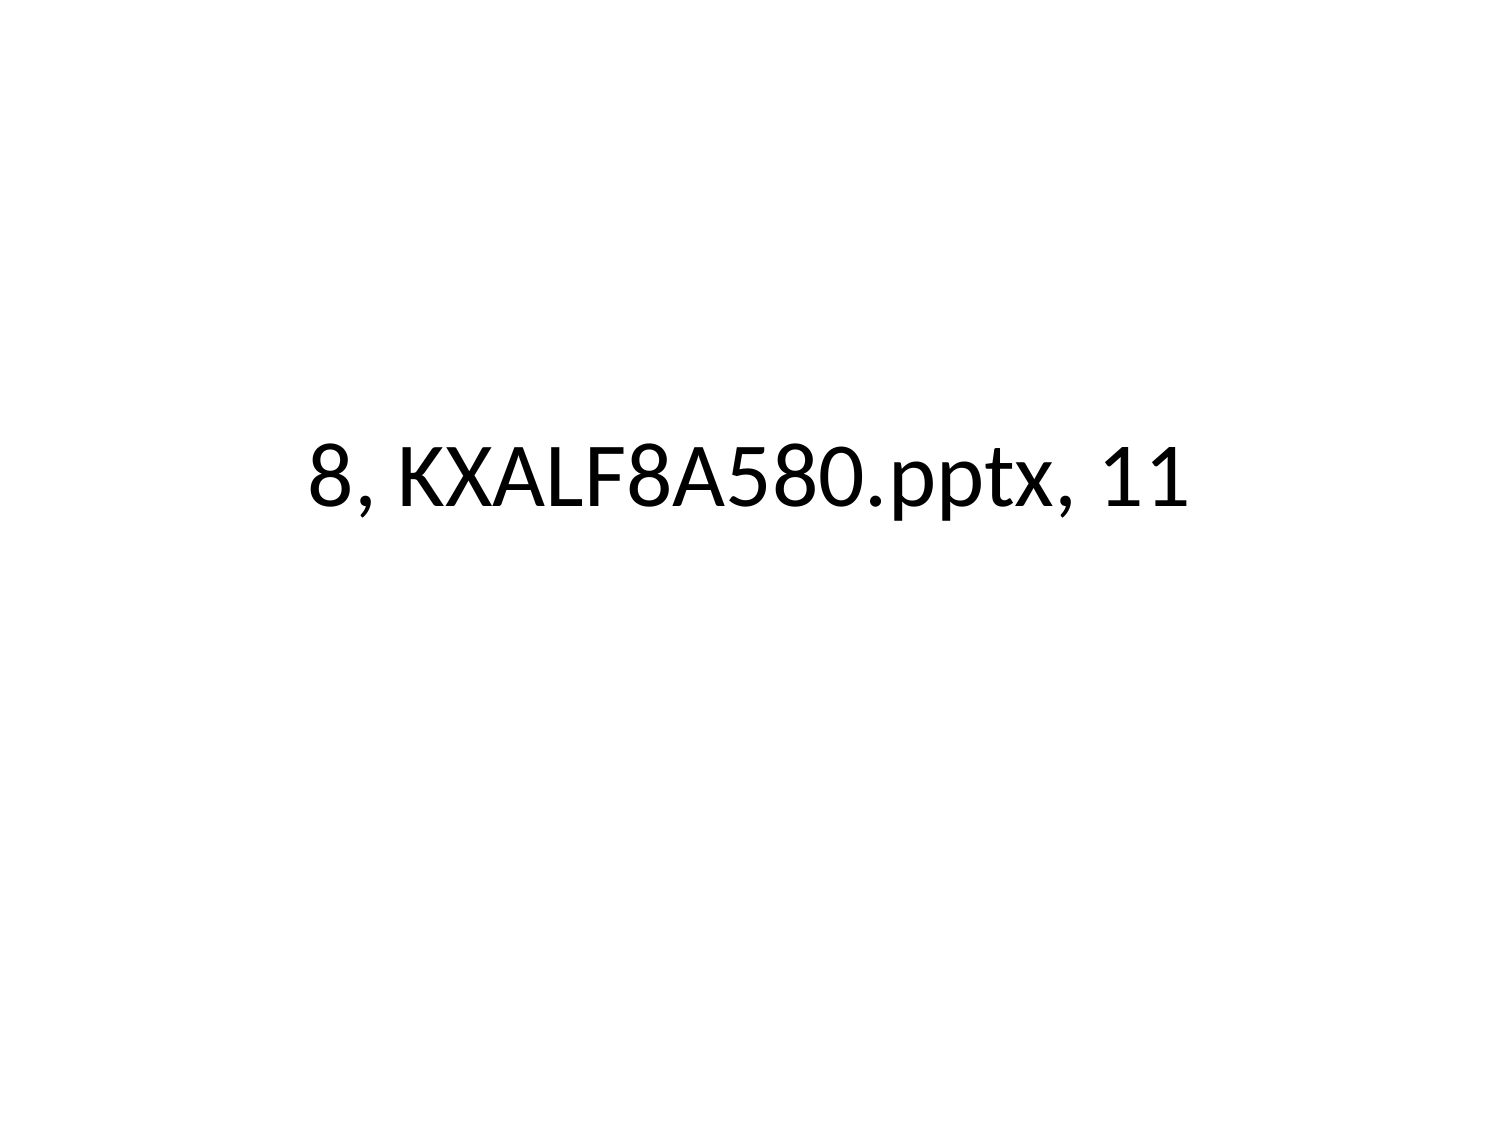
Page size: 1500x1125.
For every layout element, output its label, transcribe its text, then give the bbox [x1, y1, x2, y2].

title 8, KXALF8A580.pptx, 11 [112, 349, 1388, 591]
